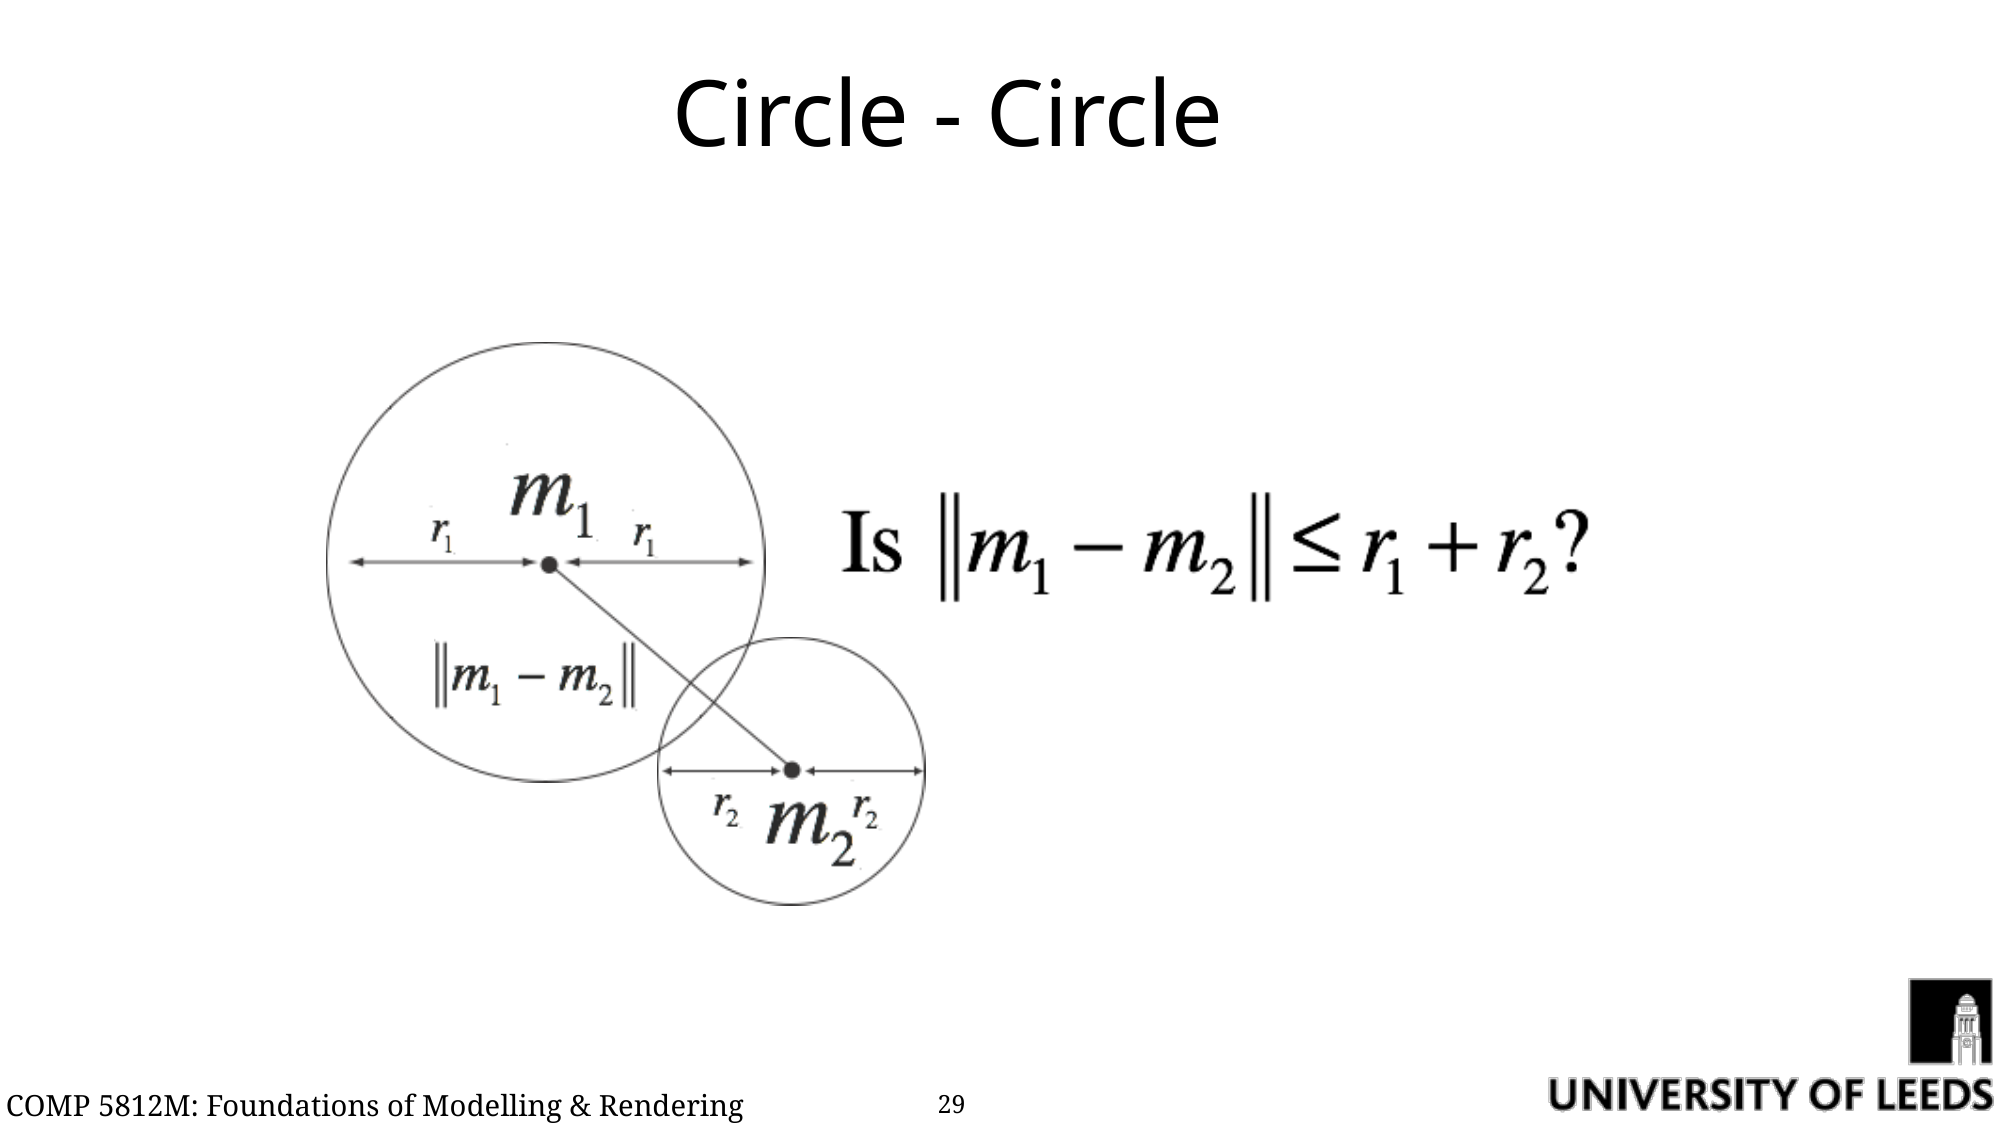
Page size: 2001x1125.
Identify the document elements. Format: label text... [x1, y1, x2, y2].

picture [840, 489, 1592, 606]
title Circle - Circle [657, 29, 1266, 206]
picture [326, 342, 926, 906]
picture [1543, 930, 2000, 1125]
